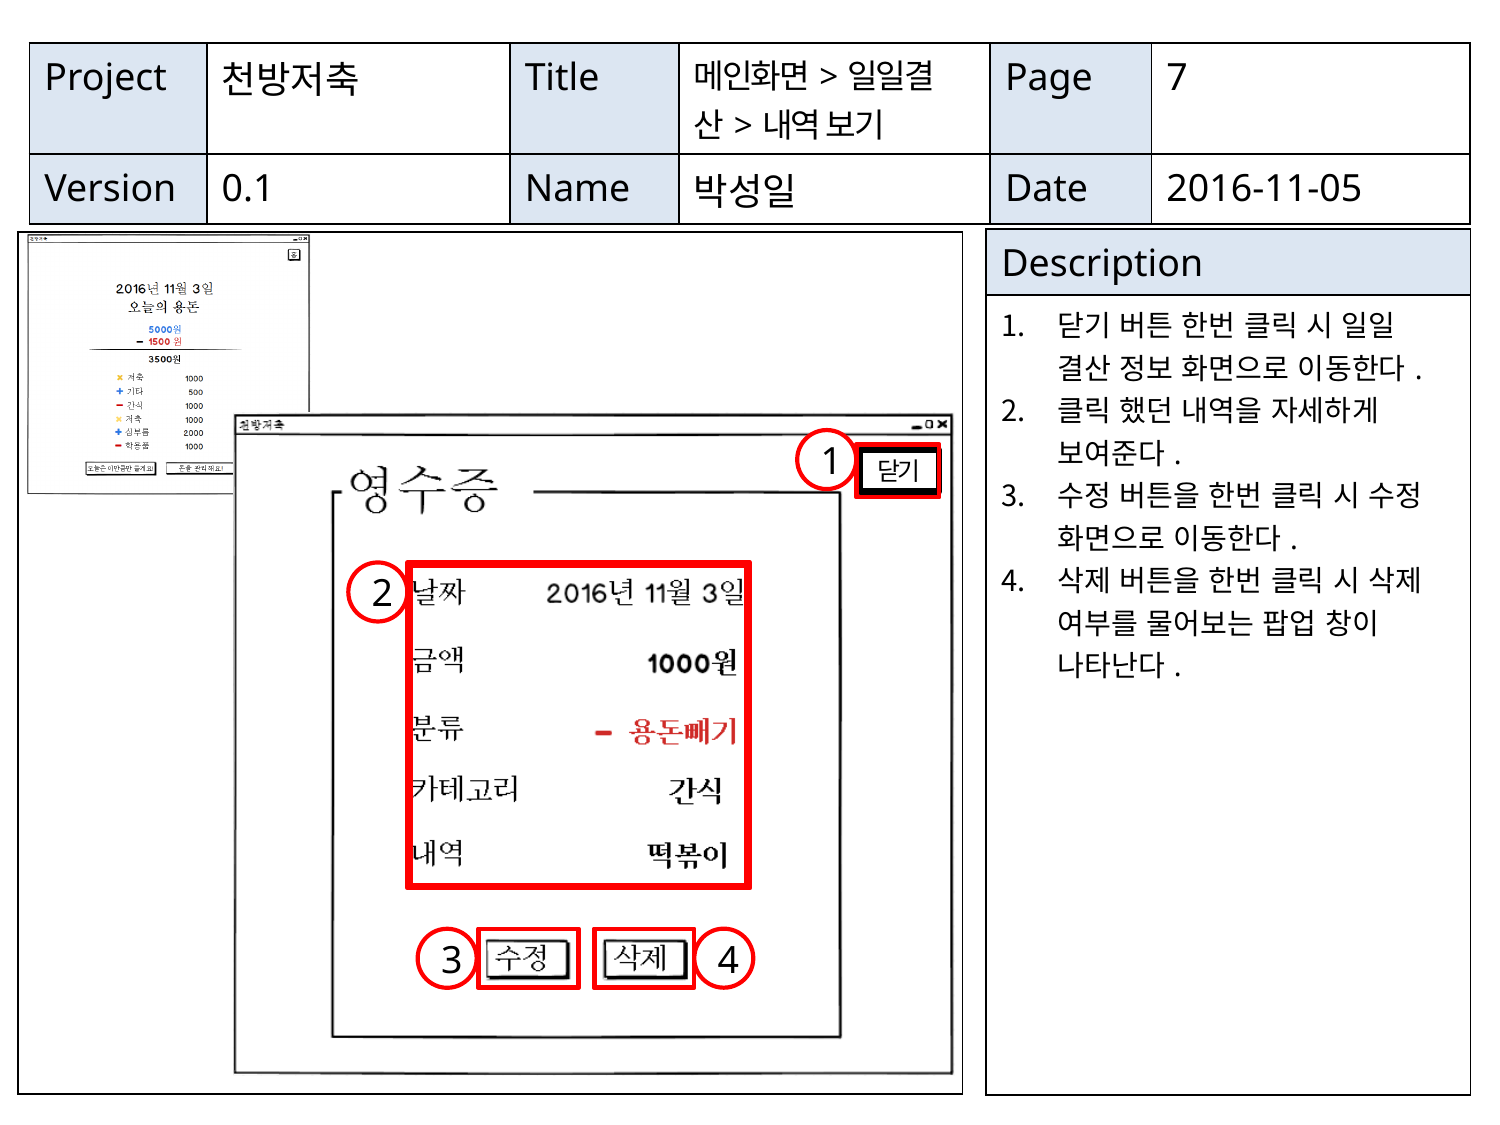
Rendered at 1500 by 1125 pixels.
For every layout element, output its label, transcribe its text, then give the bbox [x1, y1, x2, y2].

table_header 천방저축 [208, 44, 509, 153]
table_cell 박성일 [680, 155, 989, 223]
table_cell 2016-11-05 [1152, 155, 1469, 223]
table_cell Date [991, 155, 1151, 223]
table_header 메인화면>일일결산>내역 보기 [680, 44, 989, 153]
table_cell 닫기 버튼 한번 클릭 시 일일 결산 정보 화면으로 이동한다. 클릭 했던 내역을 자세하게 보여준다. 수정 버튼을 한번 클릭 시 수정 화면으로 이동한다. 삭제 버튼을 한번 클릭 시 삭제 여부를 물어보는 팝업 창이 나타난다. [987, 296, 1470, 1094]
table_cell 0.1 [208, 155, 509, 223]
picture [27, 233, 955, 1076]
table_header 7 [1152, 44, 1469, 153]
table_header Title [511, 44, 678, 153]
table_cell Name [511, 155, 678, 223]
table_header Page [991, 44, 1151, 153]
table_cell Version [30, 155, 206, 223]
table_header Project [30, 44, 206, 153]
table_header [19, 233, 962, 1093]
table_header Description [987, 230, 1470, 294]
